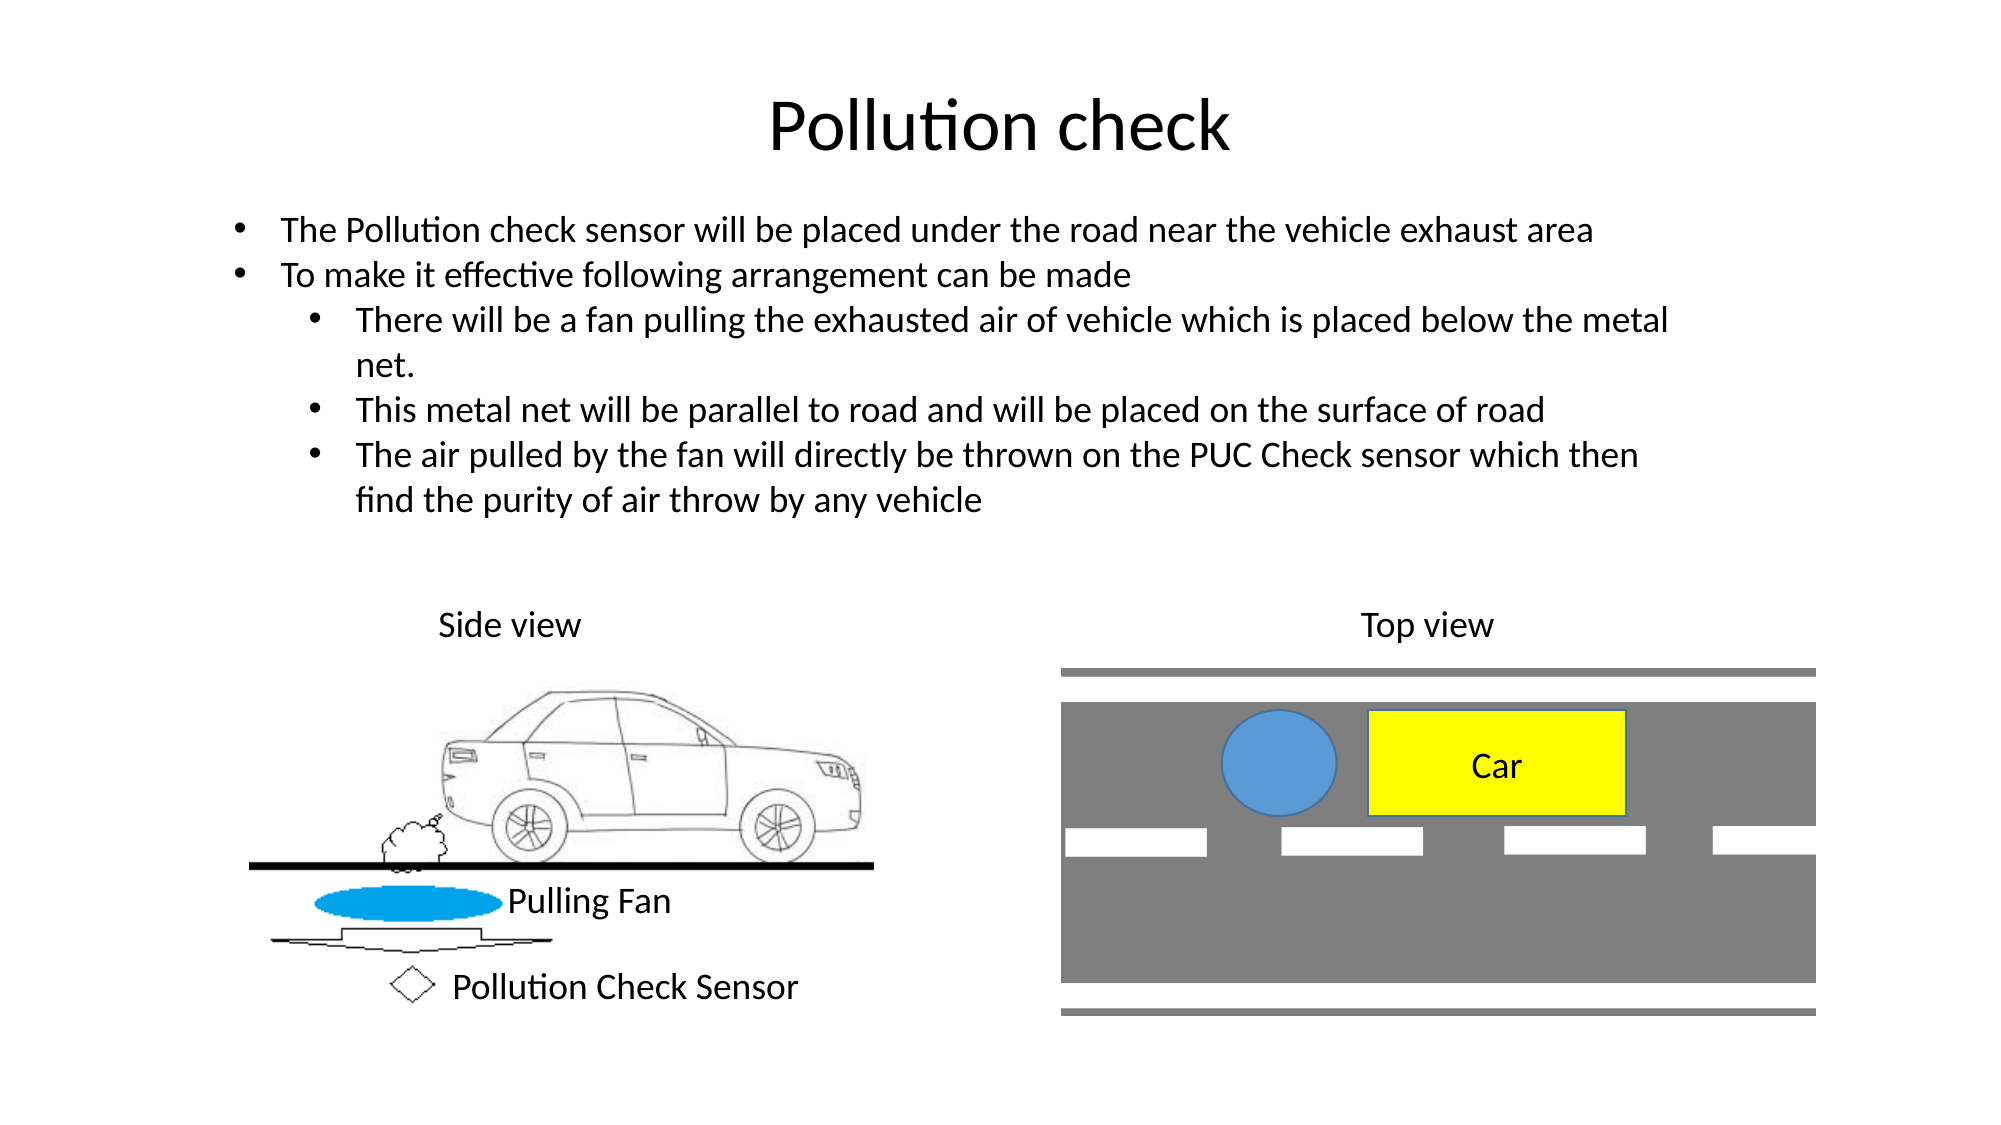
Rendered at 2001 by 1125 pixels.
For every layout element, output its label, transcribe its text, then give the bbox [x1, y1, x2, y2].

text_box Top view [1345, 592, 1510, 653]
text_box Pollution check [0, 67, 2000, 173]
text_box Side view [423, 592, 597, 653]
picture [1061, 667, 1816, 1016]
text_box The Pollution check sensor will be placed under the road near the vehicle exhaust area To make it effective following arrangement can be made There will be a fan pulling the exhausted air of vehicle which is placed below the metal net. This metal net will be parallel to road and will be placed on the surface of road The air pulled by the fan will directly be thrown on the PUC Check sensor which then find the purity of air throw by any vehicle [218, 197, 1722, 573]
picture [249, 665, 874, 1016]
